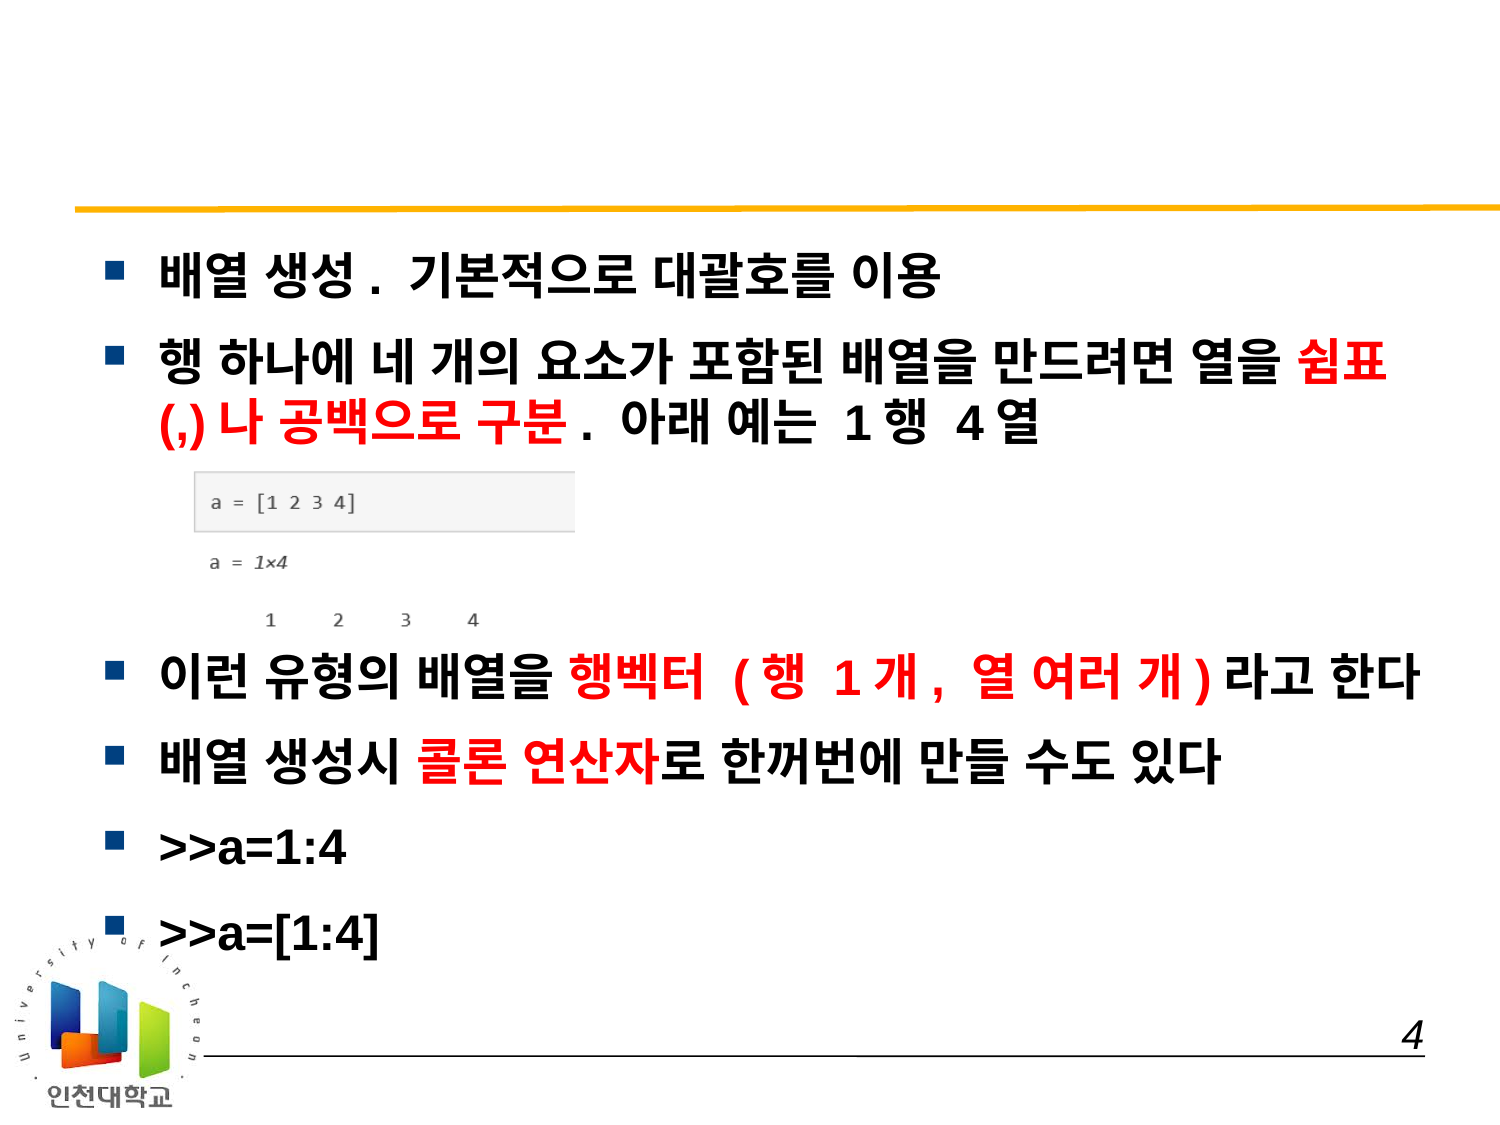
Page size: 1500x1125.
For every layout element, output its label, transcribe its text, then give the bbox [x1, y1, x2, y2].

picture [187, 462, 576, 650]
slide_number 4 [1112, 999, 1440, 1057]
picture [14, 937, 200, 1108]
list 배열 생성. 기본적으로 대괄호를 이용 행 하나에 네 개의 요소가 포함된 배열을 만드려면 열을 쉼표(,)나 공백으로 구분. 아래 예는 1행 4열 이런 유형의 배열을 행벡터 (행 1개, 열 여러 개)라고 한다 배열 생성시 콜론 연산자로 한꺼번에 만들 수도 있다 >>a=1:4 >>a=[1:4] [87, 237, 1457, 919]
